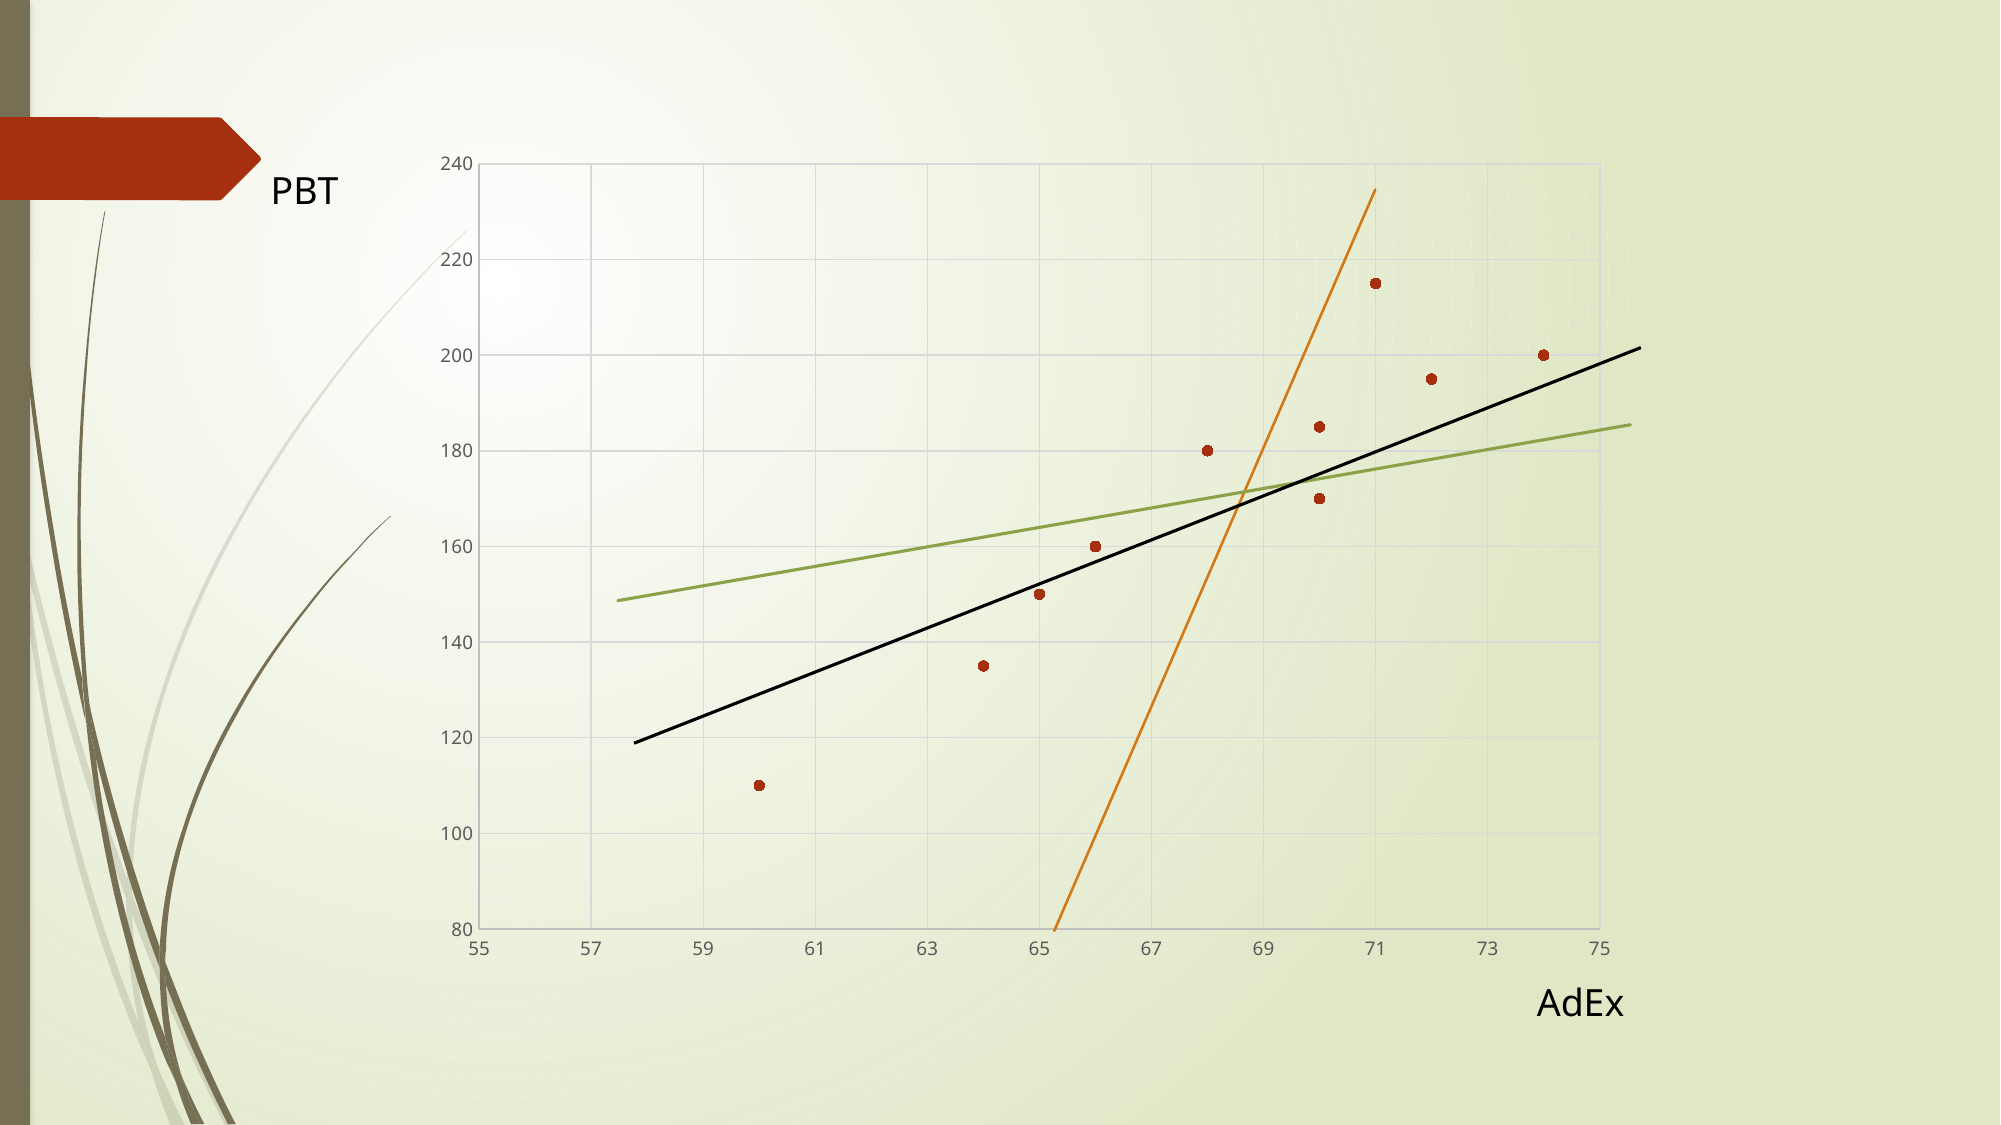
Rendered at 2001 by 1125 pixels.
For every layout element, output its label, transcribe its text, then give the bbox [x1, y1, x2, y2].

chart [402, 143, 1667, 1033]
text_box PBT [255, 160, 387, 220]
